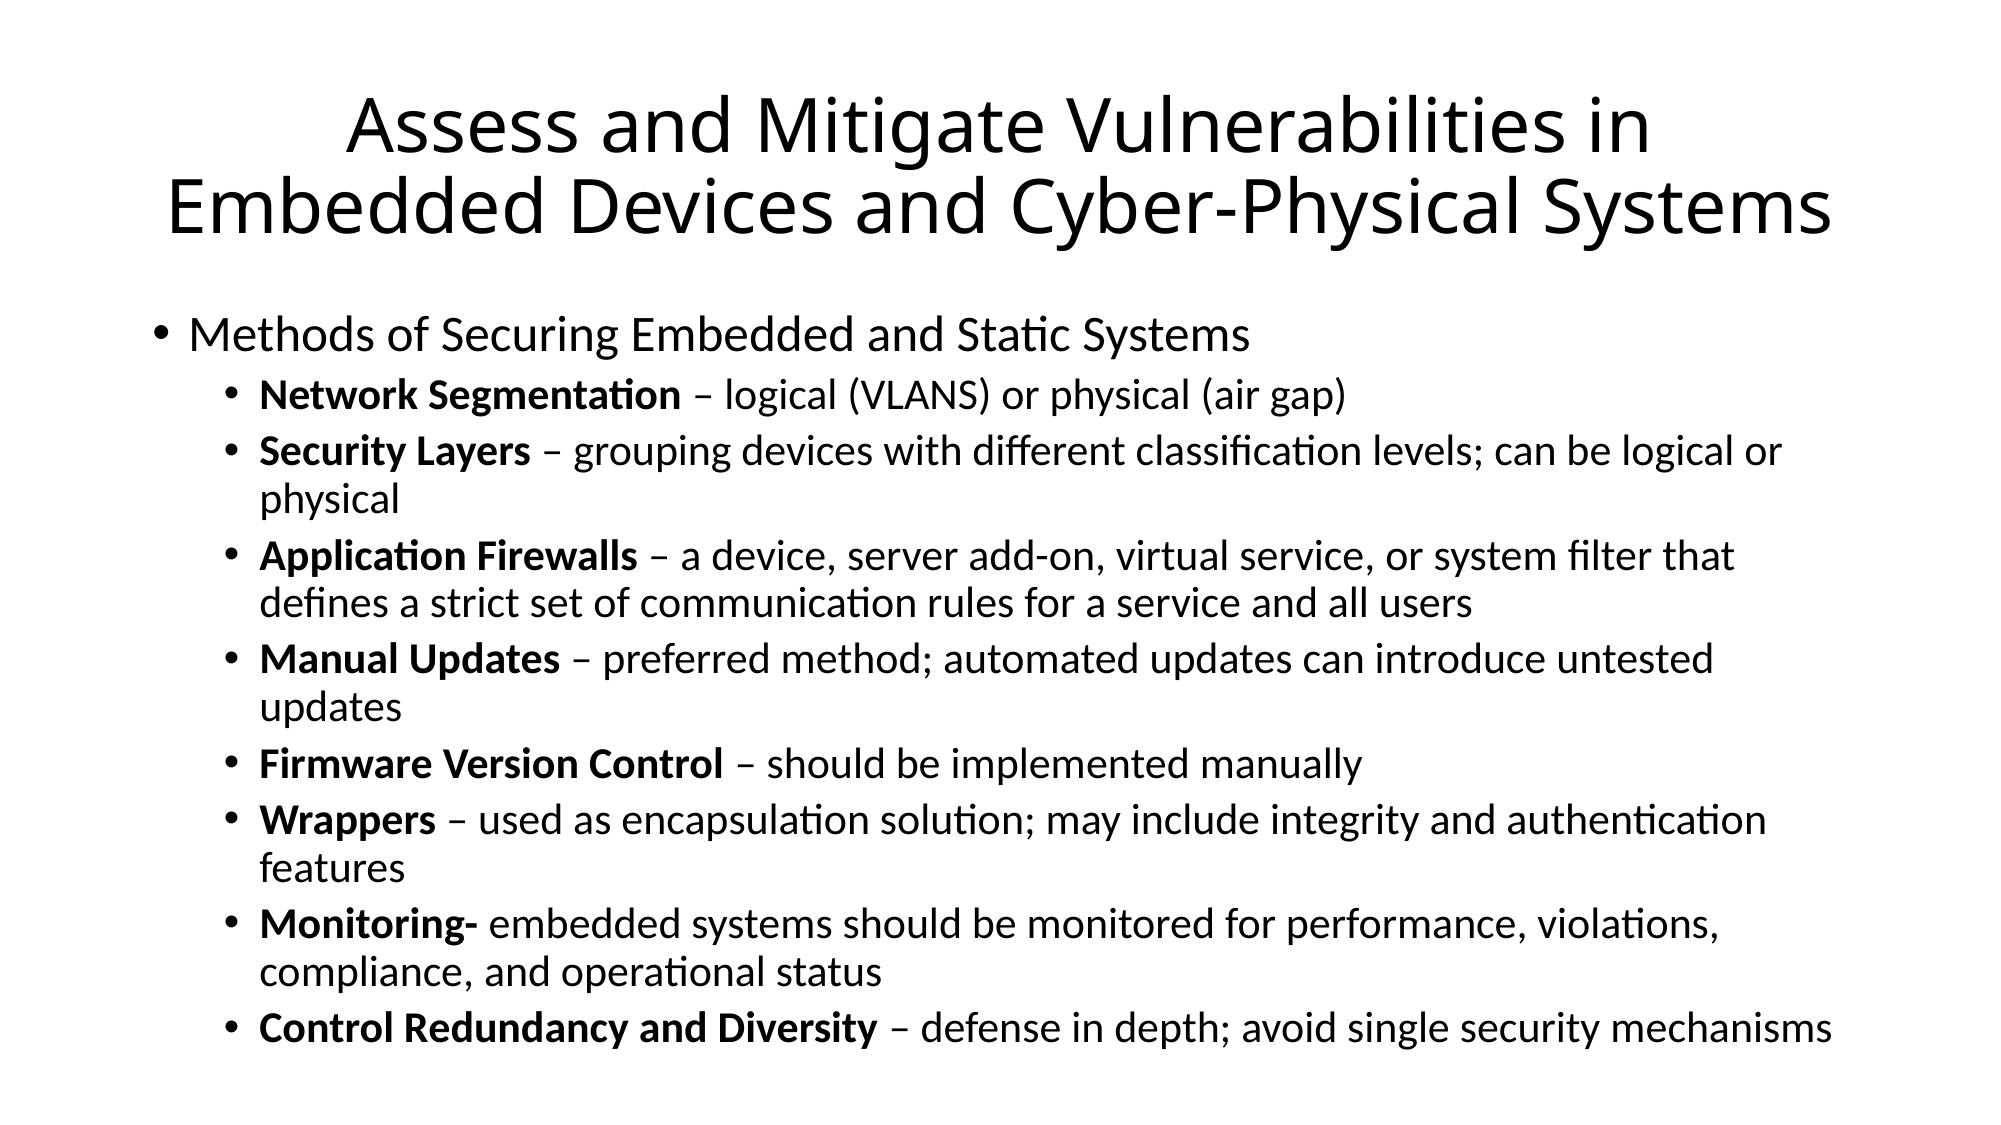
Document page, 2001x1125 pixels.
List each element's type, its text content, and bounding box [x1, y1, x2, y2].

list Methods of Securing Embedded and Static Systems Network Segmentation – logical (VLANS) or physical (air gap) Security Layers – grouping devices with different classification levels; can be logical or physical Application Firewalls – a device, server add-on, virtual service, or system filter that defines a strict set of communication rules for a service and all users Manual Updates – preferred method; automated updates can introduce untested updates Firmware Version Control – should be implemented manually Wrappers – used as encapsulation solution; may include integrity and authentication features Monitoring- embedded systems should be monitored for performance, violations, compliance, and operational status Control Redundancy and Diversity – defense in depth; avoid single security mechanisms [137, 299, 1863, 1080]
title Assess and Mitigate Vulnerabilities in Embedded Devices and Cyber-Physical Systems [137, 59, 1863, 278]
